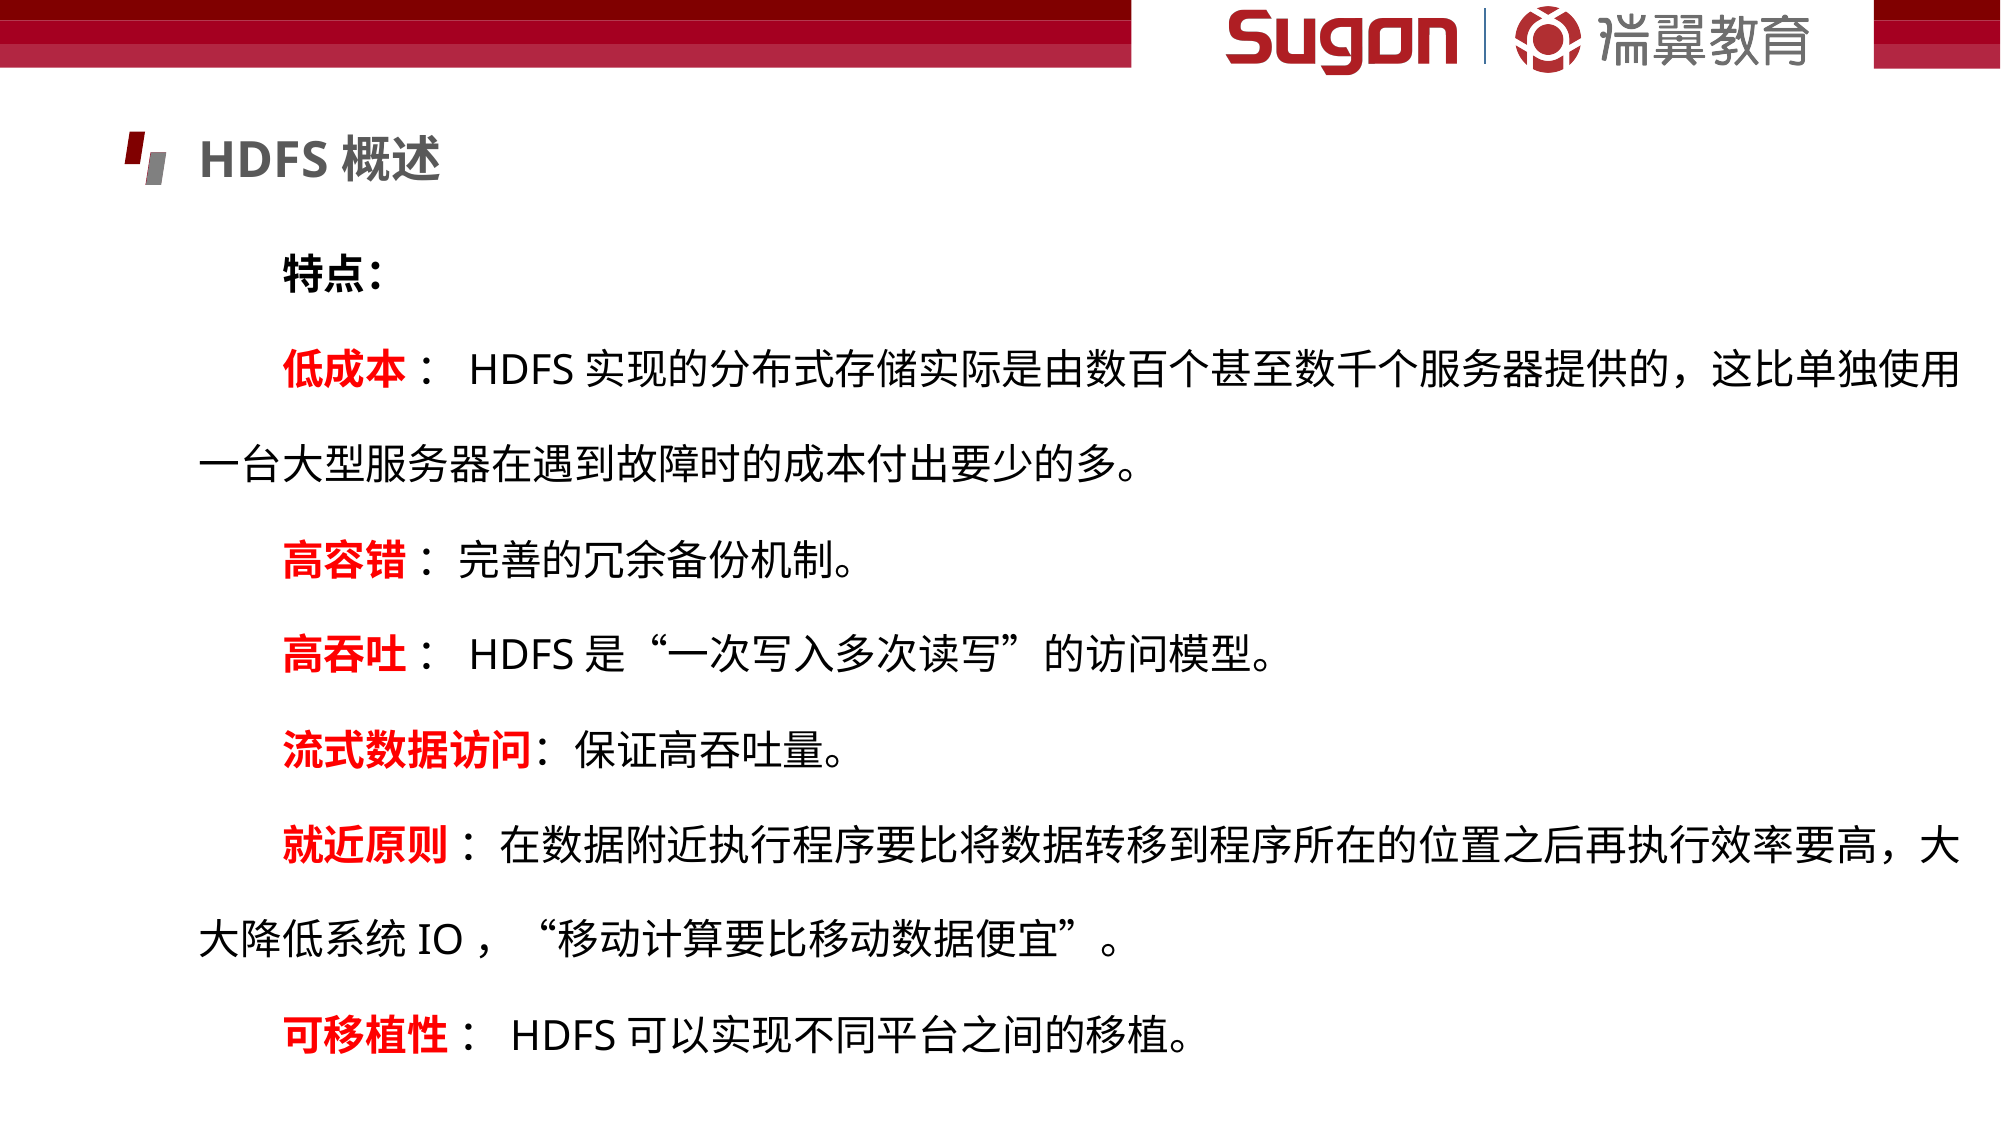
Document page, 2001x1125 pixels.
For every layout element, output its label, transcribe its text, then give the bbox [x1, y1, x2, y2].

picture [1515, 6, 1809, 73]
text_box [144, 151, 168, 186]
text_box [123, 130, 147, 166]
text_box 特点： 低成本 ：HDFS实现的分布式存储实际是由数百个甚至数千个服务器提供的，这比单独使用一台大型服务器在遇到故障时的成本付出要少的多。 高容错 ：完善的冗余备份机制。 高吞吐 ：HDFS是“一次写入多次读写”的访问模型。 流式数据访问：保证高吞吐量。 就近原则 ：在数据附近执行程序要比将数据转移到程序所在的位置之后再执行效率要高，大大降低系统IO，“移动计算要比移动数据便宜”。 可移植性 ：HDFS可以实现不同平台之间的移植。 [183, 195, 2000, 1125]
picture [1194, 0, 1484, 102]
text_box HDFS概述 [183, 120, 807, 195]
